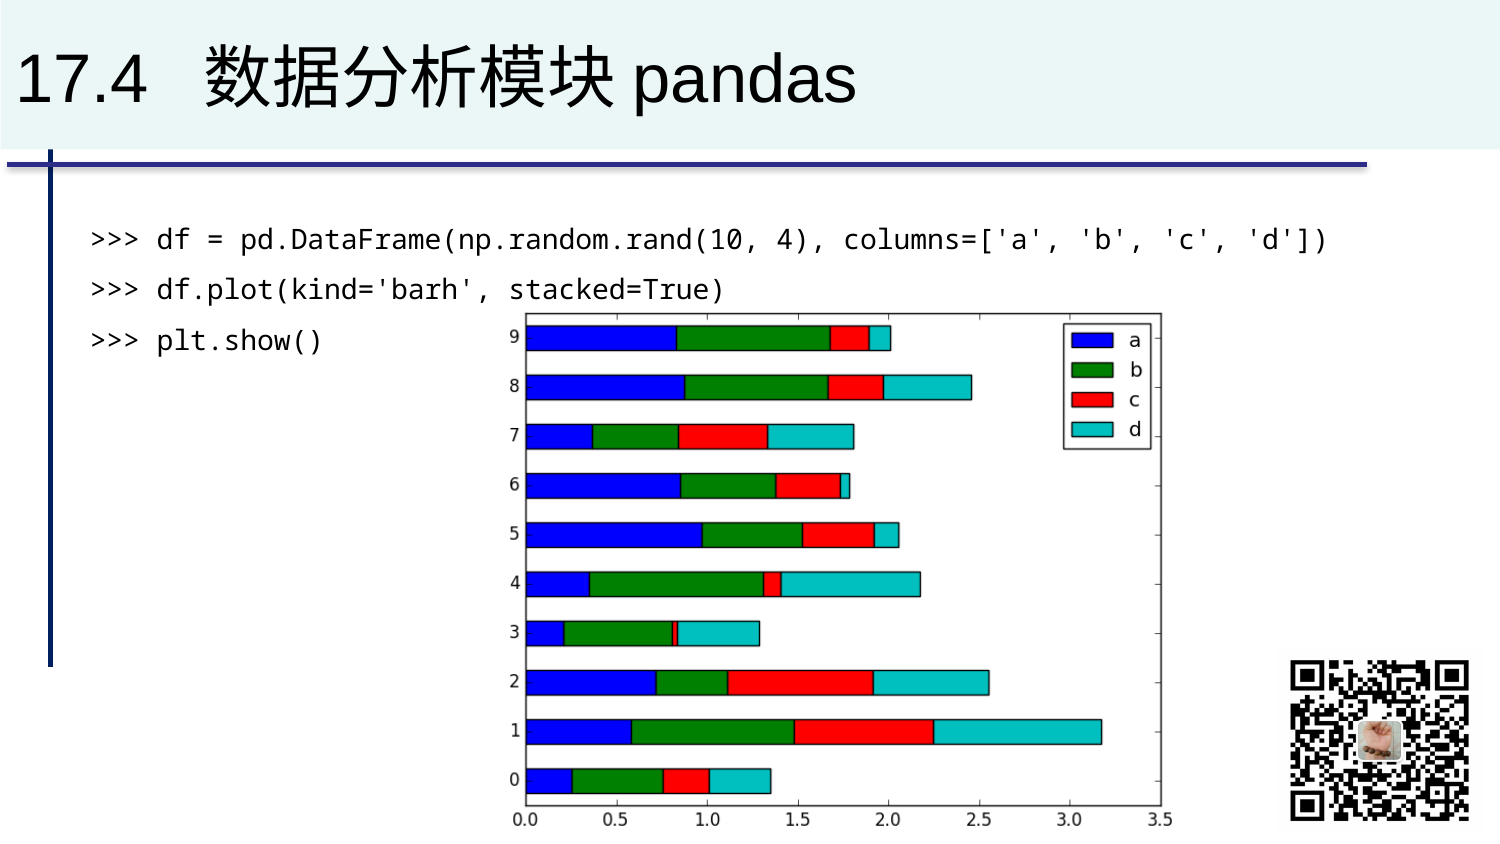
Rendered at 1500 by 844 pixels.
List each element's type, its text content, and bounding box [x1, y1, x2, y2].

title 17.4 数据分析模块pandas [0, 0, 1500, 150]
picture [1276, 647, 1483, 834]
list >>> df = pd.DataFrame(np.random.rand(10, 4), columns=['a', 'b', 'c', 'd']) >>> df.plot(kind='barh', stacked=True) >>> plt.show() [74, 196, 1426, 755]
picture [504, 306, 1179, 833]
